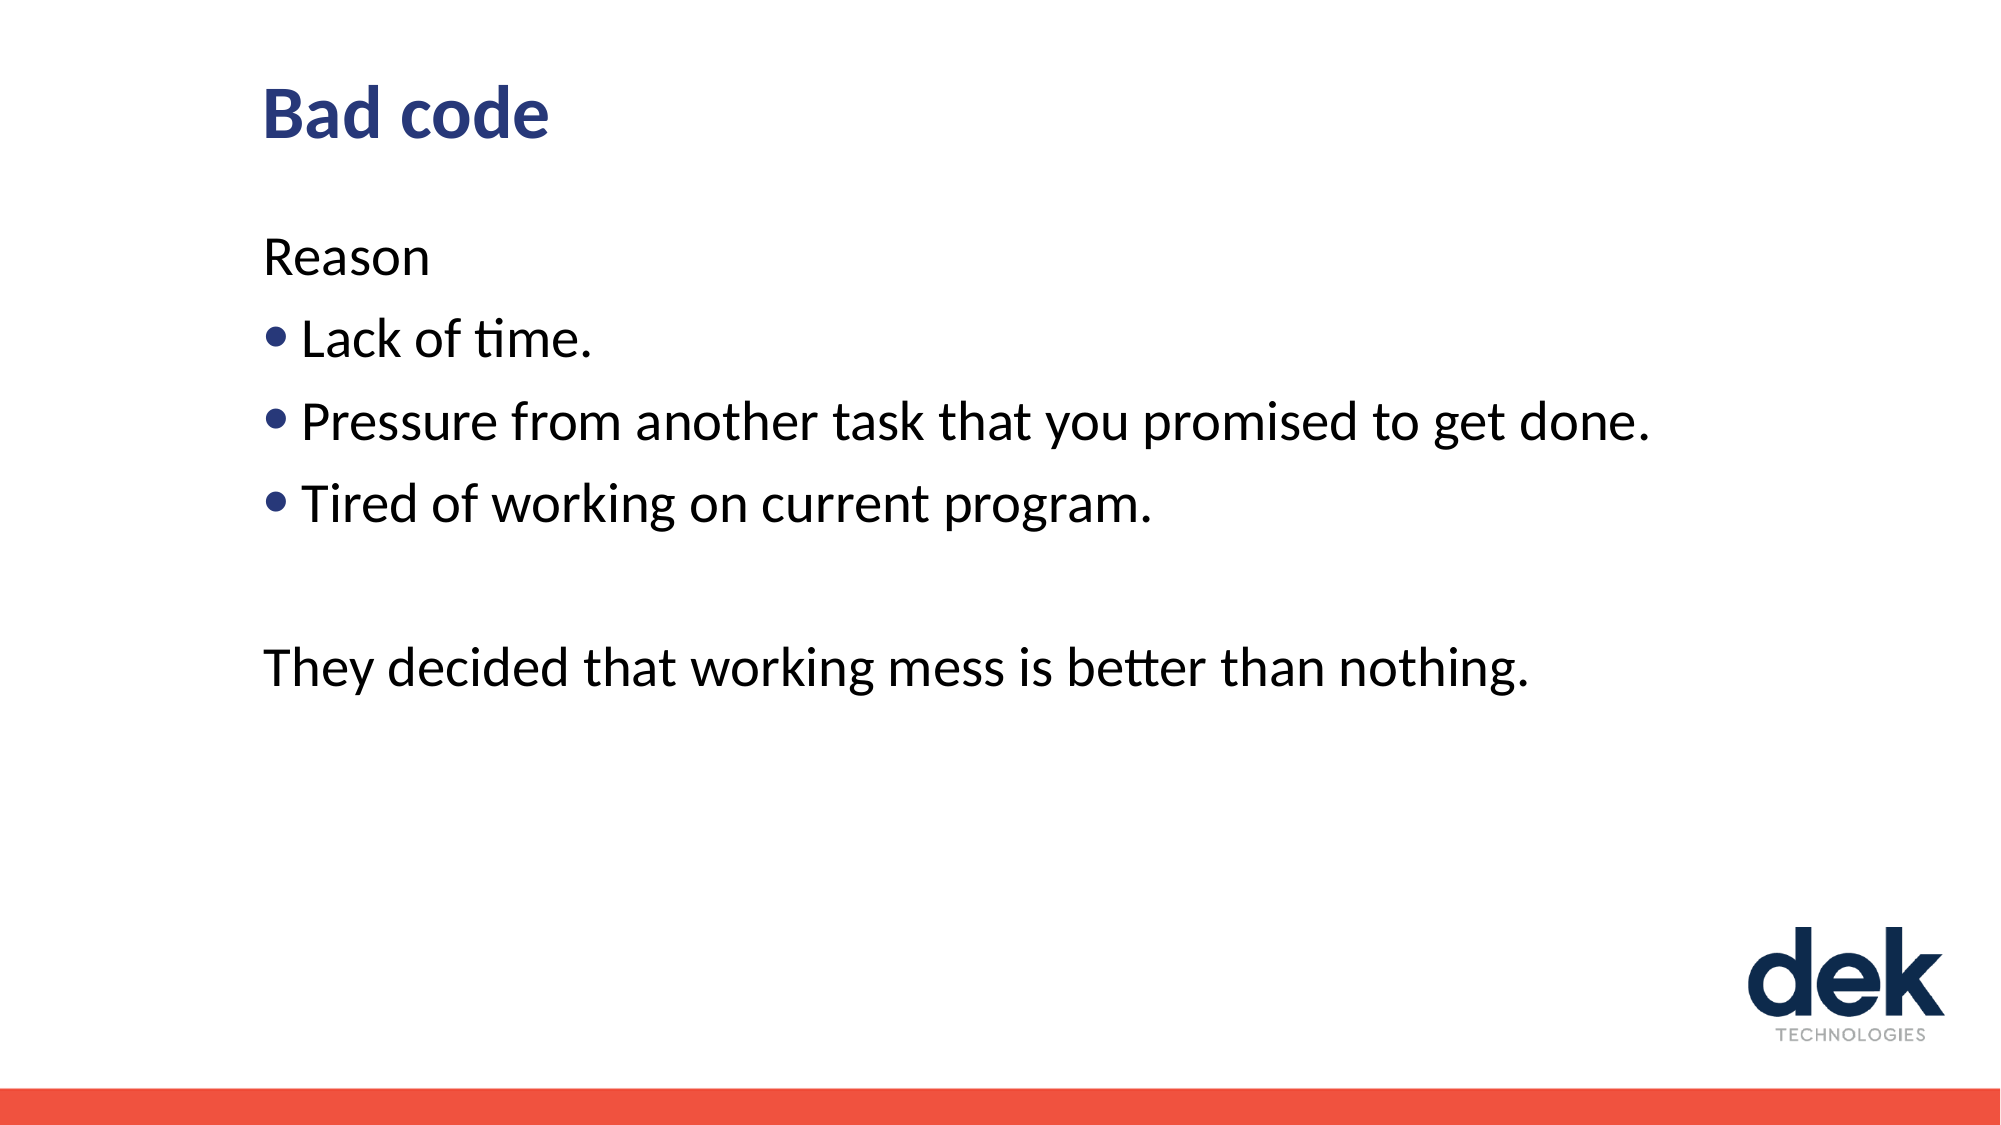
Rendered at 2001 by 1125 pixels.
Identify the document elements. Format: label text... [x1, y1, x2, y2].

picture [0, 0, 2001, 1125]
text_box Bad code [249, 33, 1766, 162]
text_box Reason Lack of time. Pressure from another task that you promised to get done. Tired of working on current program. They decided that working mess is better than nothing. [249, 219, 1766, 1014]
